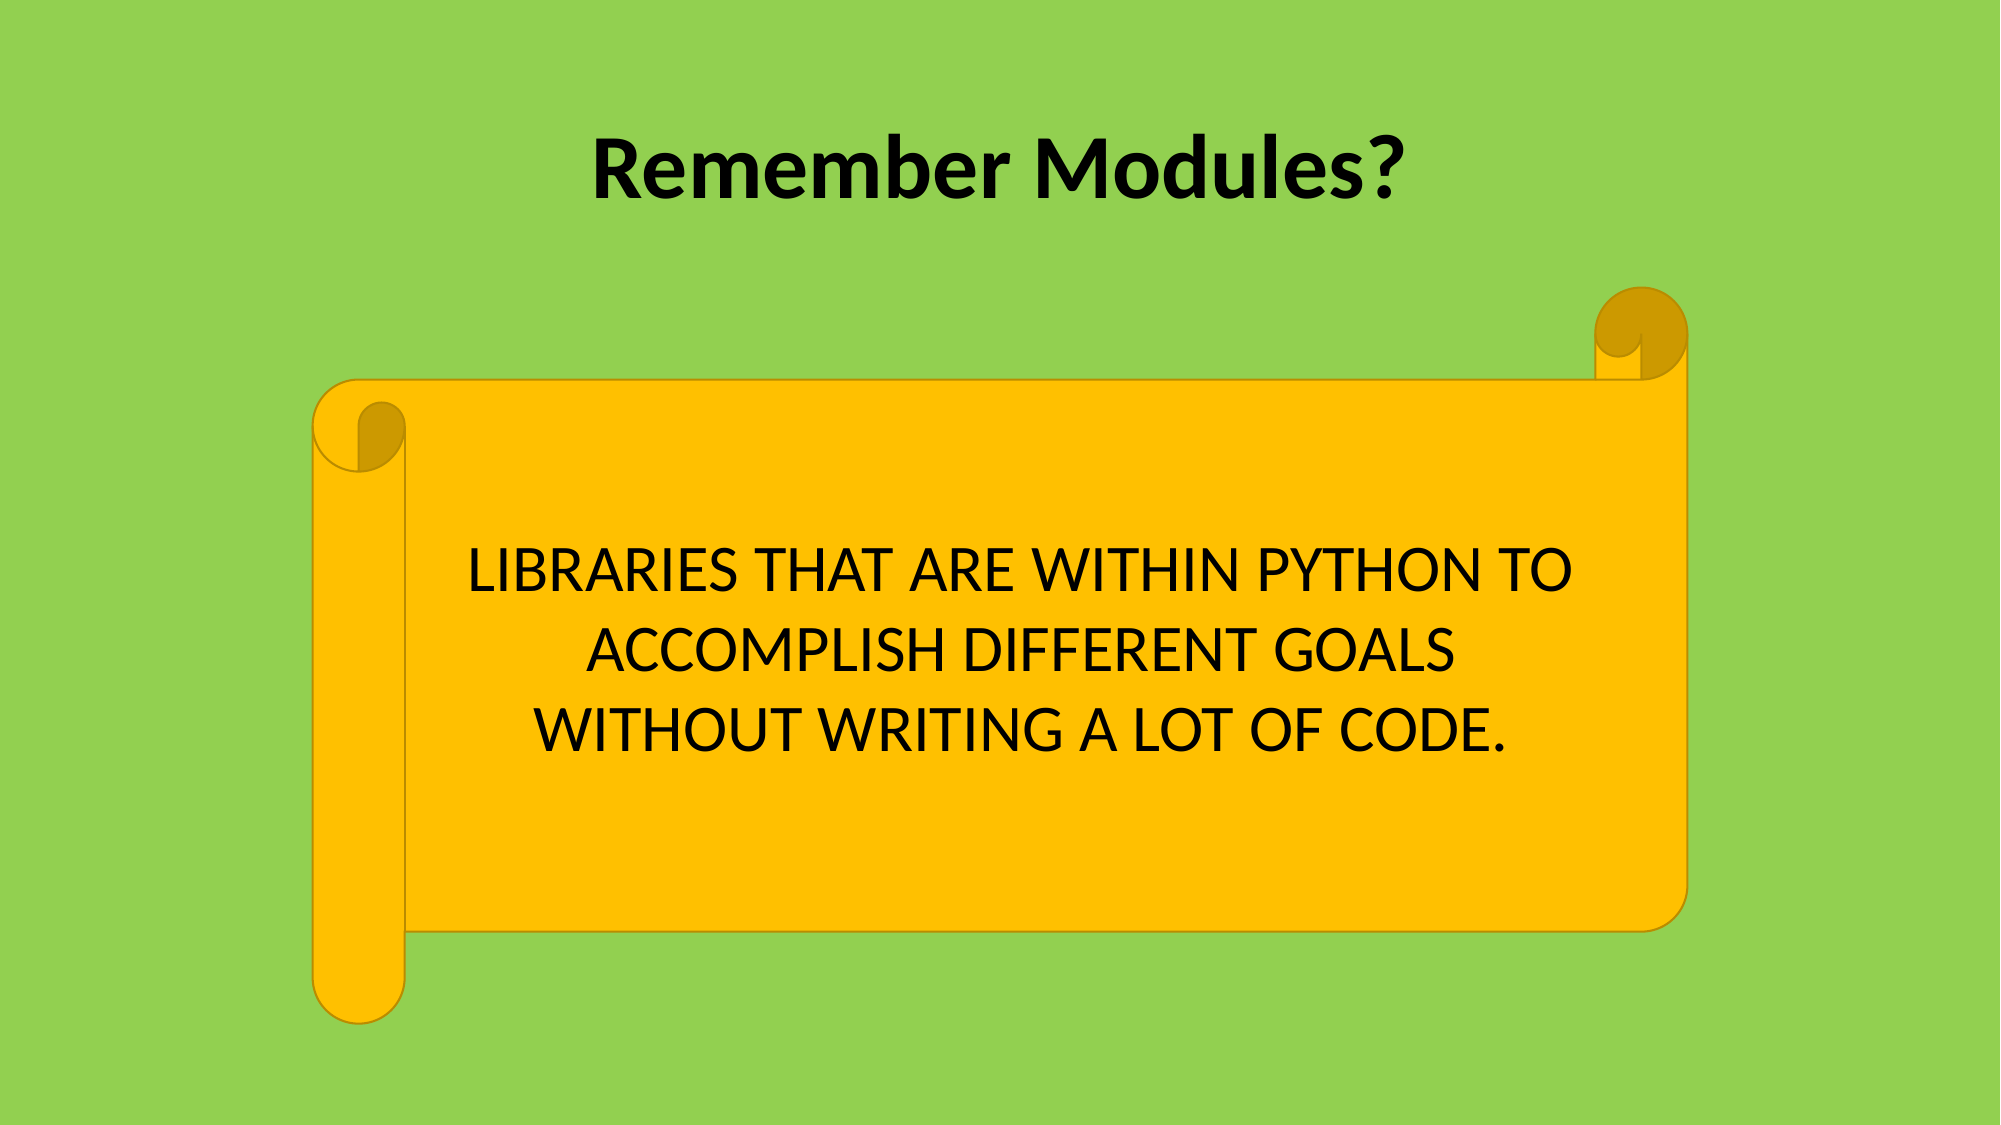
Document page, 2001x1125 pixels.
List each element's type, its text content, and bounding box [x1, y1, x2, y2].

text_box LIBRARIES THAT ARE WITHIN PYTHON TO ACCOMPLISH DIFFERENT GOALS WITHOUT WRITING A LOT OF CODE. [441, 516, 1601, 852]
title Remember Modules? [137, 59, 1863, 278]
text_box [312, 287, 1688, 1024]
